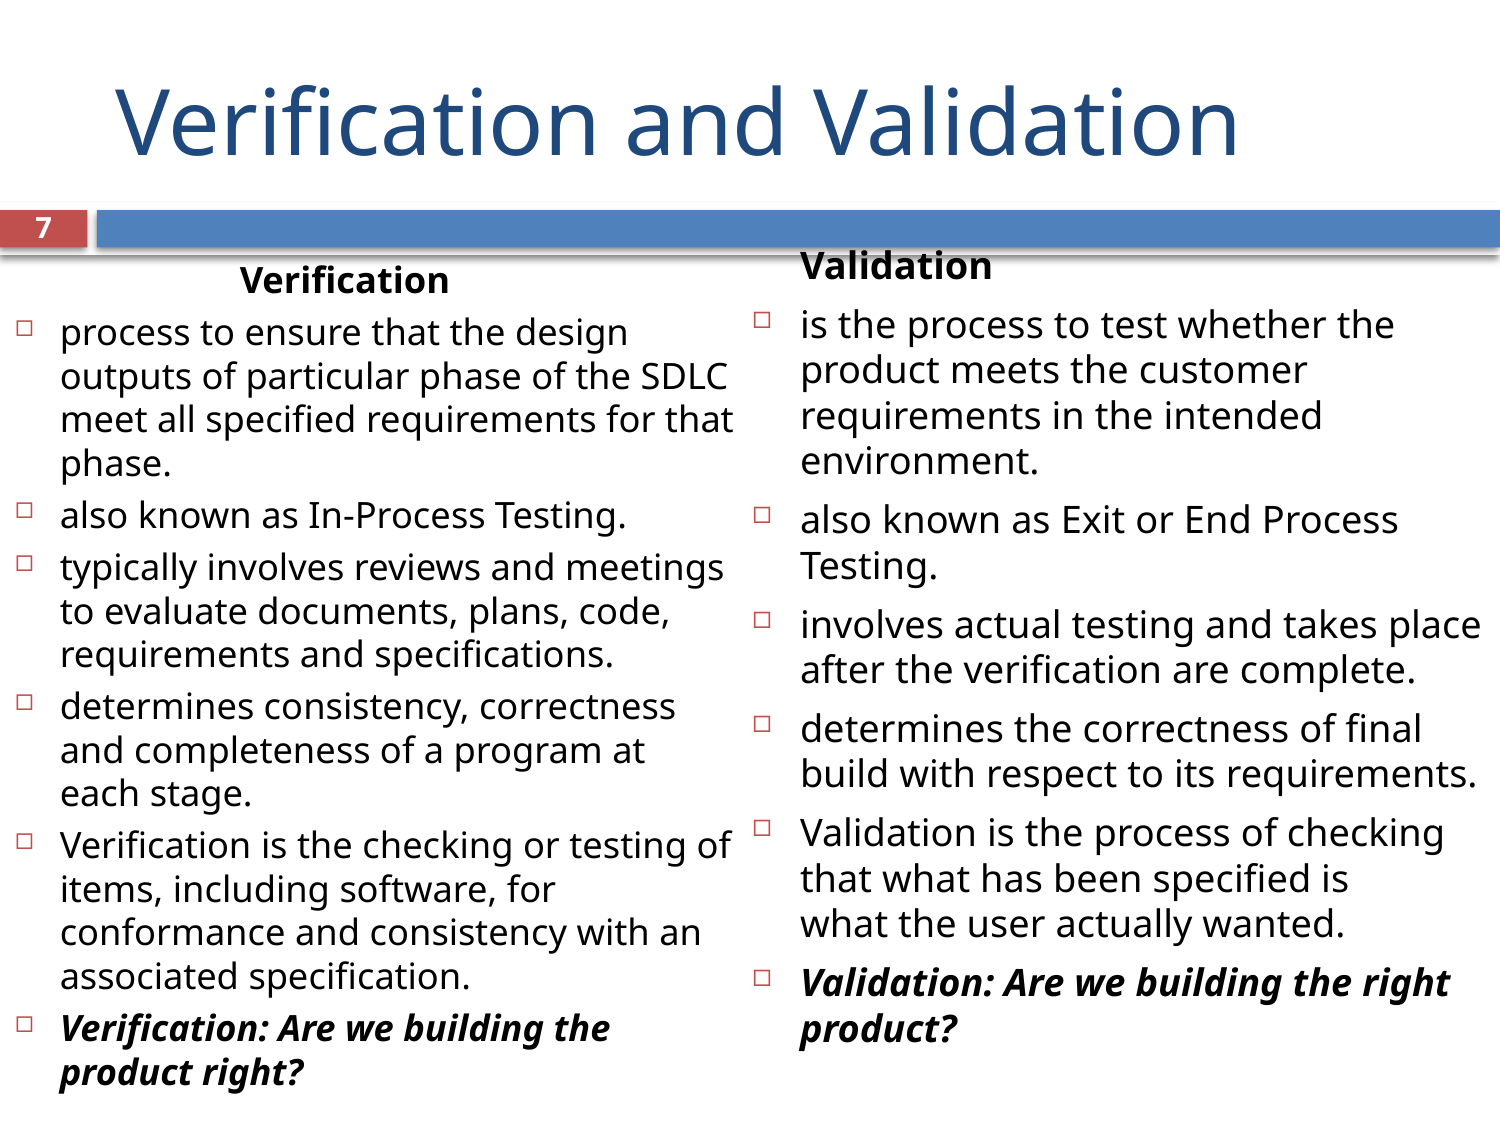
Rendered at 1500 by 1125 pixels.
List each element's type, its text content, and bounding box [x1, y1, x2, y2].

slide_number 7 [0, 208, 88, 249]
list Verification process to ensure that the design outputs of particular phase of the SDLC meet all specified requirements for that phase. also known as In-Process Testing. typically involves reviews and meetings to evaluate documents, plans, code, requirements and specifications. determines consistency, correctness and completeness of a program at each stage. Verification is the checking or testing of items, including software, for conformance and consistency with an associated specification. Verification: Are we building the product right? [0, 249, 750, 1125]
title Verification and Validation [100, 37, 1438, 200]
text_box Validation is the process to test whether the product meets the customer requirements in the intended environment. also known as Exit or End Process Testing. involves actual testing and takes place after the verification are complete. determines the correctness of final build with respect to its requirements. Validation is the process of checking that what has been specified is what the user actually wanted. Validation: Are we building the right product? [737, 234, 1500, 1085]
